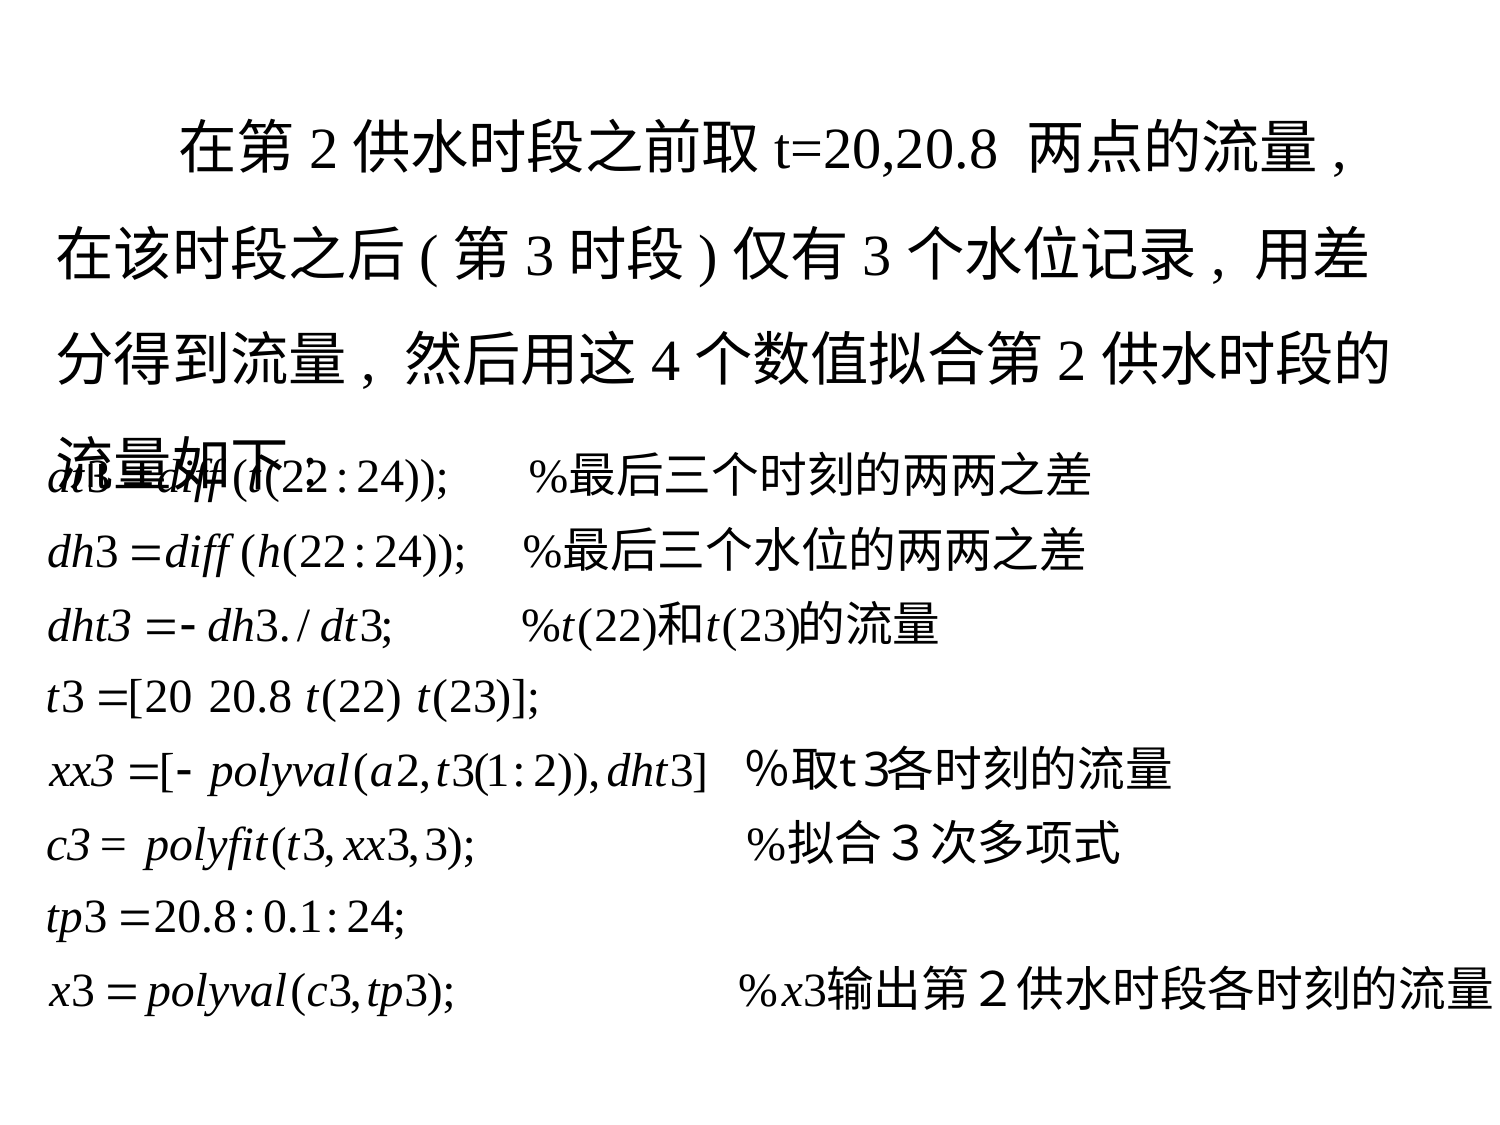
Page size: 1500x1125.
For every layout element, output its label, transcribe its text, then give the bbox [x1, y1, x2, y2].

text_box 在第2供水时段之前取t=20,20.8 两点的流量, 在该时段之后(第3时段)仅有3个水位记录, 用差分得到流量, 然后用这4个数值拟合第2供水时段的流量如下: [41, 54, 1436, 442]
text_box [39, 444, 1500, 1026]
